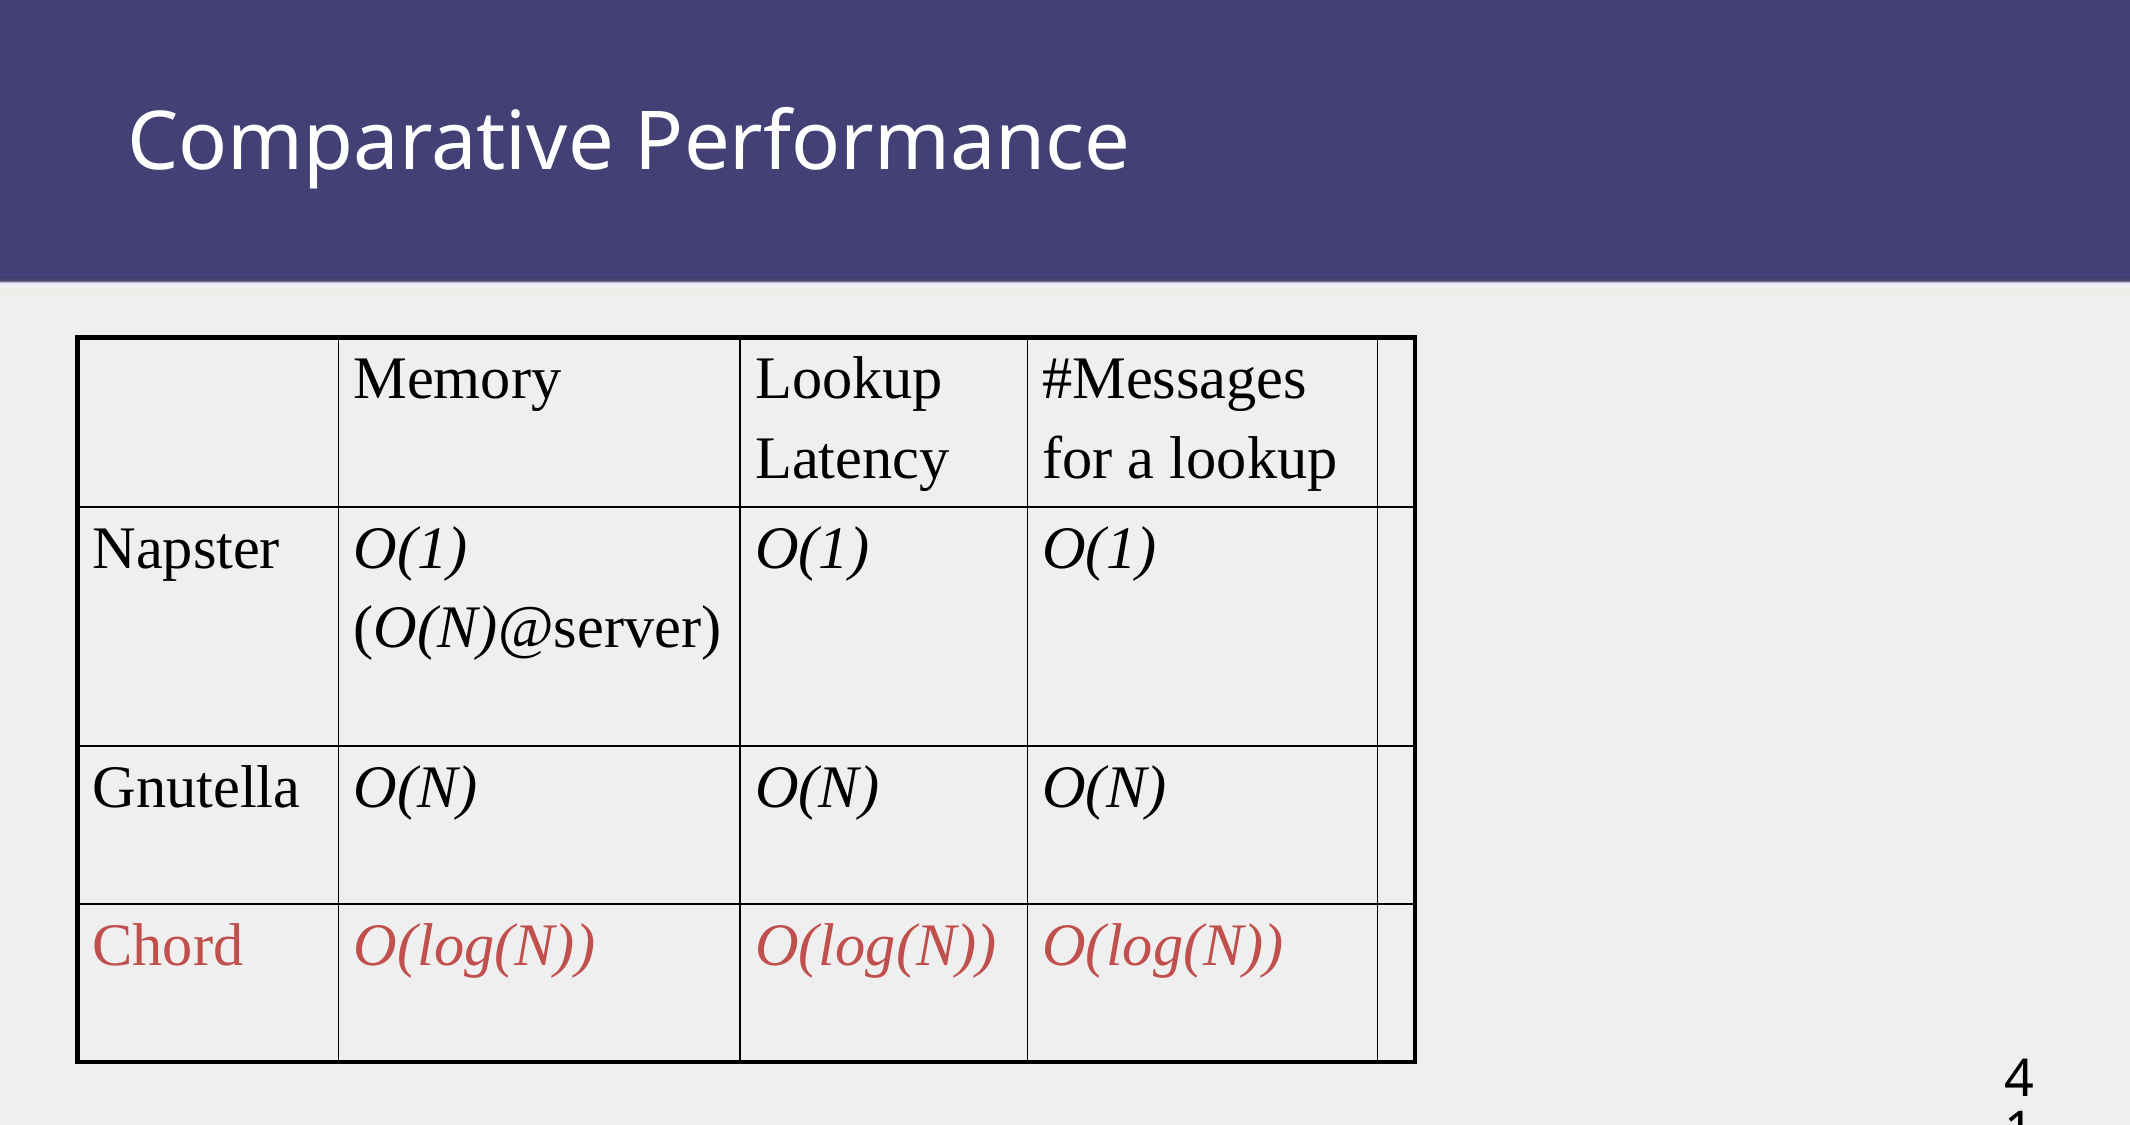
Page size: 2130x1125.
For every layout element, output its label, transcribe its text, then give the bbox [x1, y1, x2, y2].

table_cell O(N) [741, 747, 1027, 903]
picture [0, 0, 2130, 1125]
table_header [1378, 340, 1413, 506]
table_cell [1378, 508, 1413, 745]
table_header Lookup Latency [741, 340, 1027, 506]
table_cell O(1) (O(N)@server) [339, 508, 739, 745]
table_cell [1378, 905, 1413, 1060]
text_box 41 [1989, 1037, 2078, 1100]
table_cell O(N) [1028, 747, 1377, 903]
table_cell Gnutella [80, 747, 338, 903]
table_header Memory [339, 340, 739, 506]
table_cell Napster [80, 508, 338, 745]
table_header [80, 340, 338, 506]
table_cell O(log(N)) [339, 905, 739, 1060]
table_cell O(N) [339, 747, 739, 903]
table_cell O(1) [741, 508, 1027, 745]
table_cell O(log(N)) [741, 905, 1027, 1060]
table_cell Chord [80, 905, 338, 1060]
table_cell O(log(N)) [1028, 905, 1377, 1060]
table_cell O(1) [1028, 508, 1377, 745]
table_header #Messages for a lookup [1028, 340, 1377, 506]
title Comparative Performance [106, 45, 2059, 230]
table_cell [1378, 747, 1413, 903]
